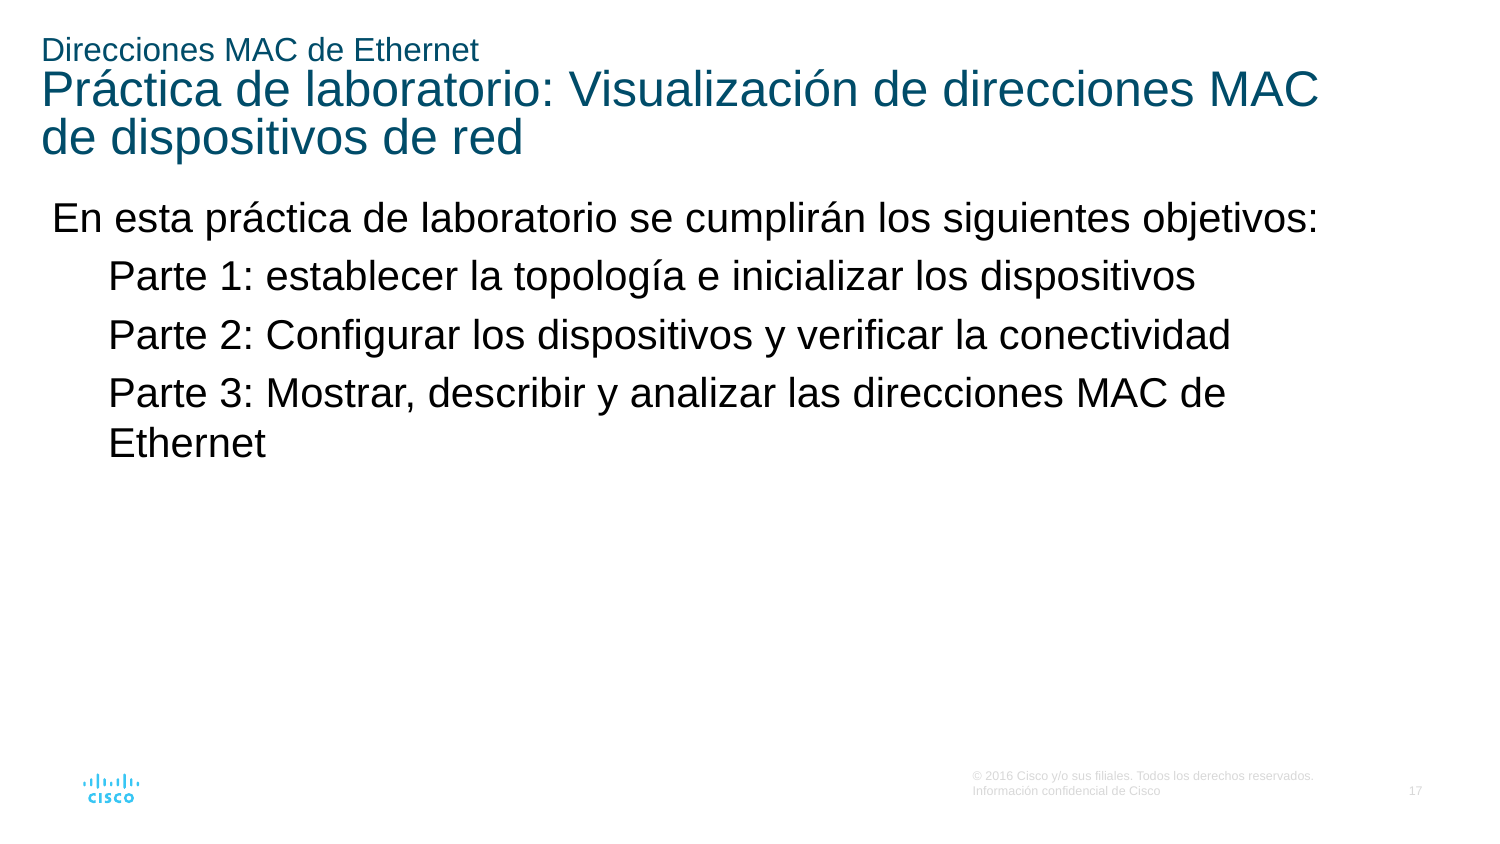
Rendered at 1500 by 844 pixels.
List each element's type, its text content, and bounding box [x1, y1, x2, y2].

title Direcciones MAC de Ethernet Práctica de laboratorio: Visualización de direcciones MAC de dispositivos de red [26, 40, 1396, 161]
list En esta práctica de laboratorio se cumplirán los siguientes objetivos: Parte 1: establecer la topología e inicializar los dispositivos Parte 2: Configurar los dispositivos y verificar la conectividad Parte 3: Mostrar, describir y analizar las direcciones MAC de Ethernet [36, 183, 1396, 642]
